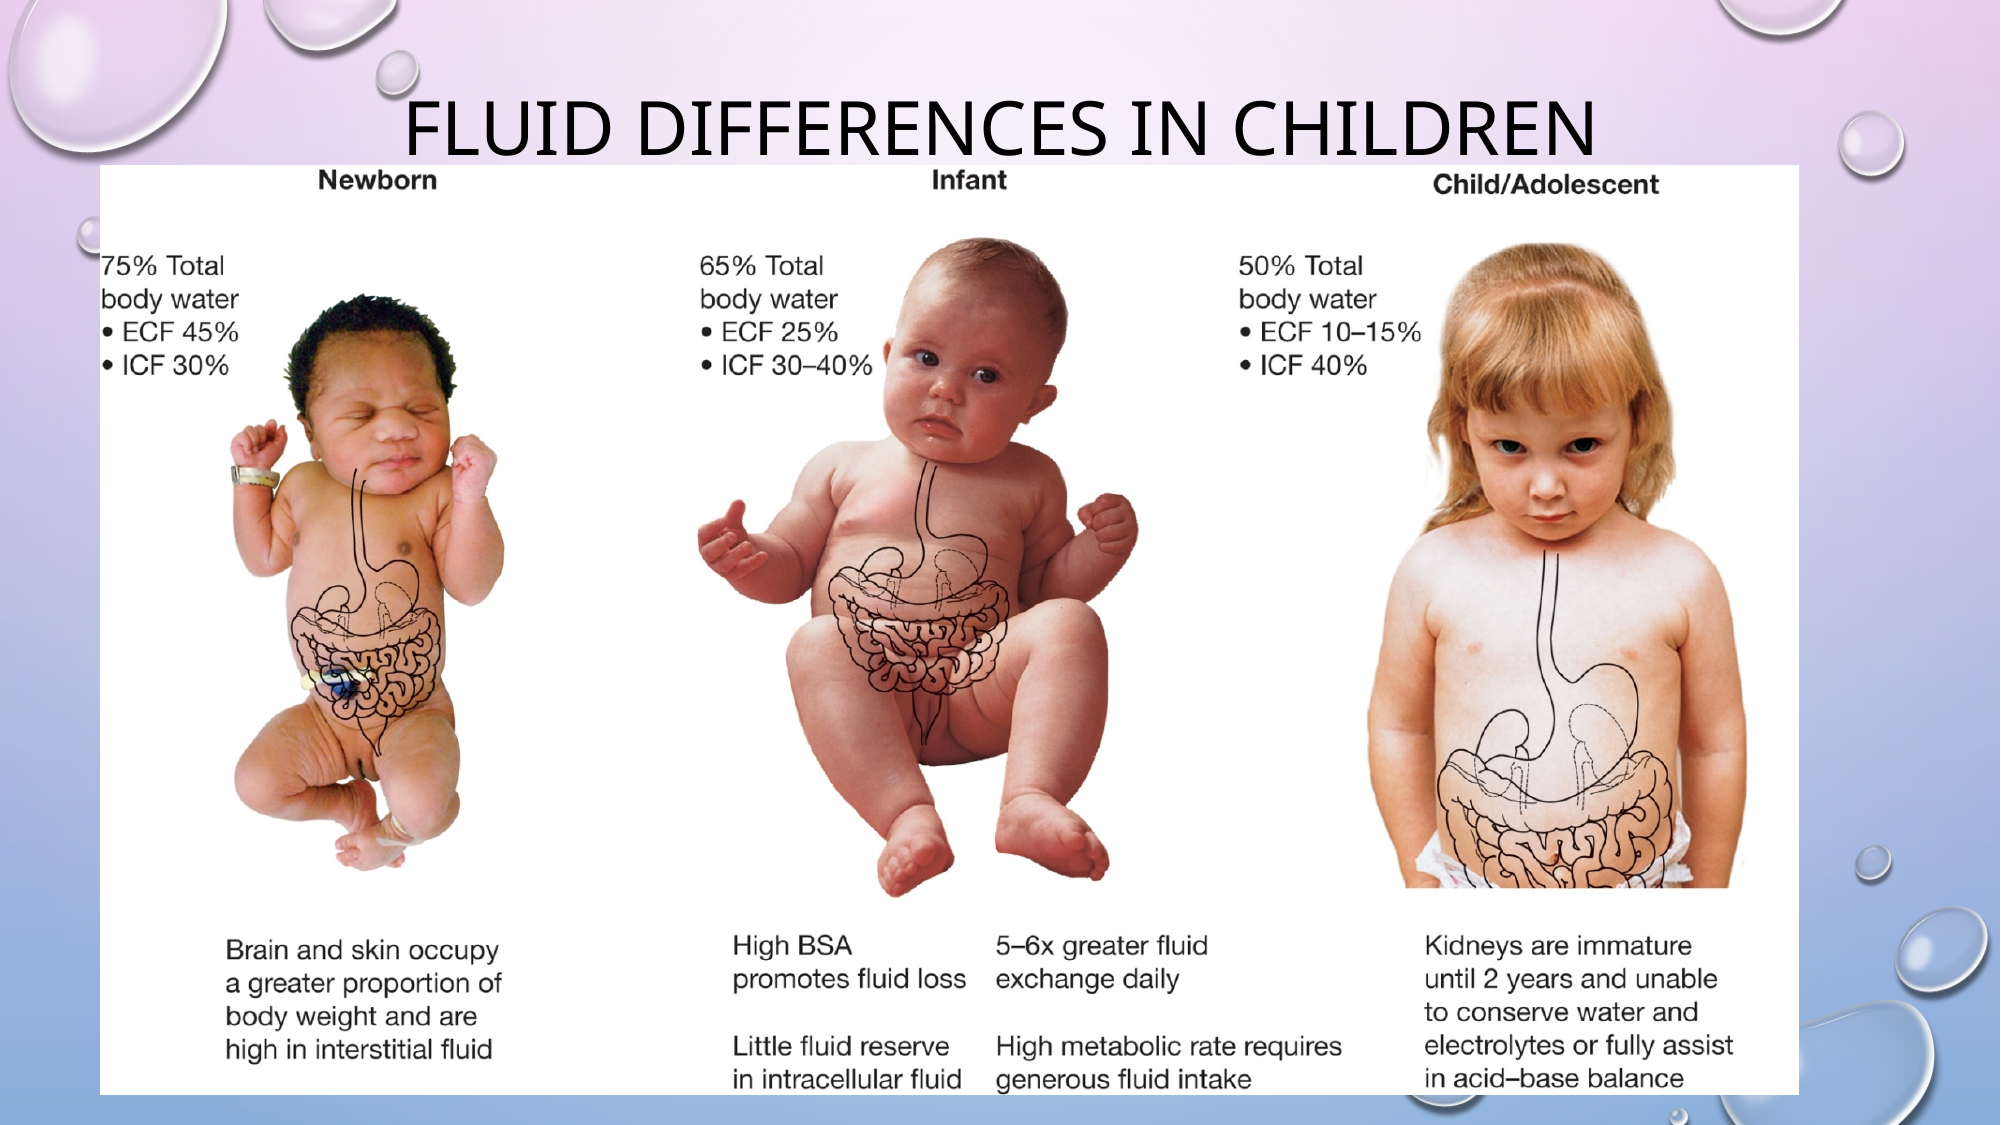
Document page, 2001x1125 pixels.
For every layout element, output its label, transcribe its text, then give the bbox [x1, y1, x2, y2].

title Fluid differences in children [151, 0, 1852, 262]
picture [0, 0, 2000, 1125]
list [99, 165, 1799, 1095]
